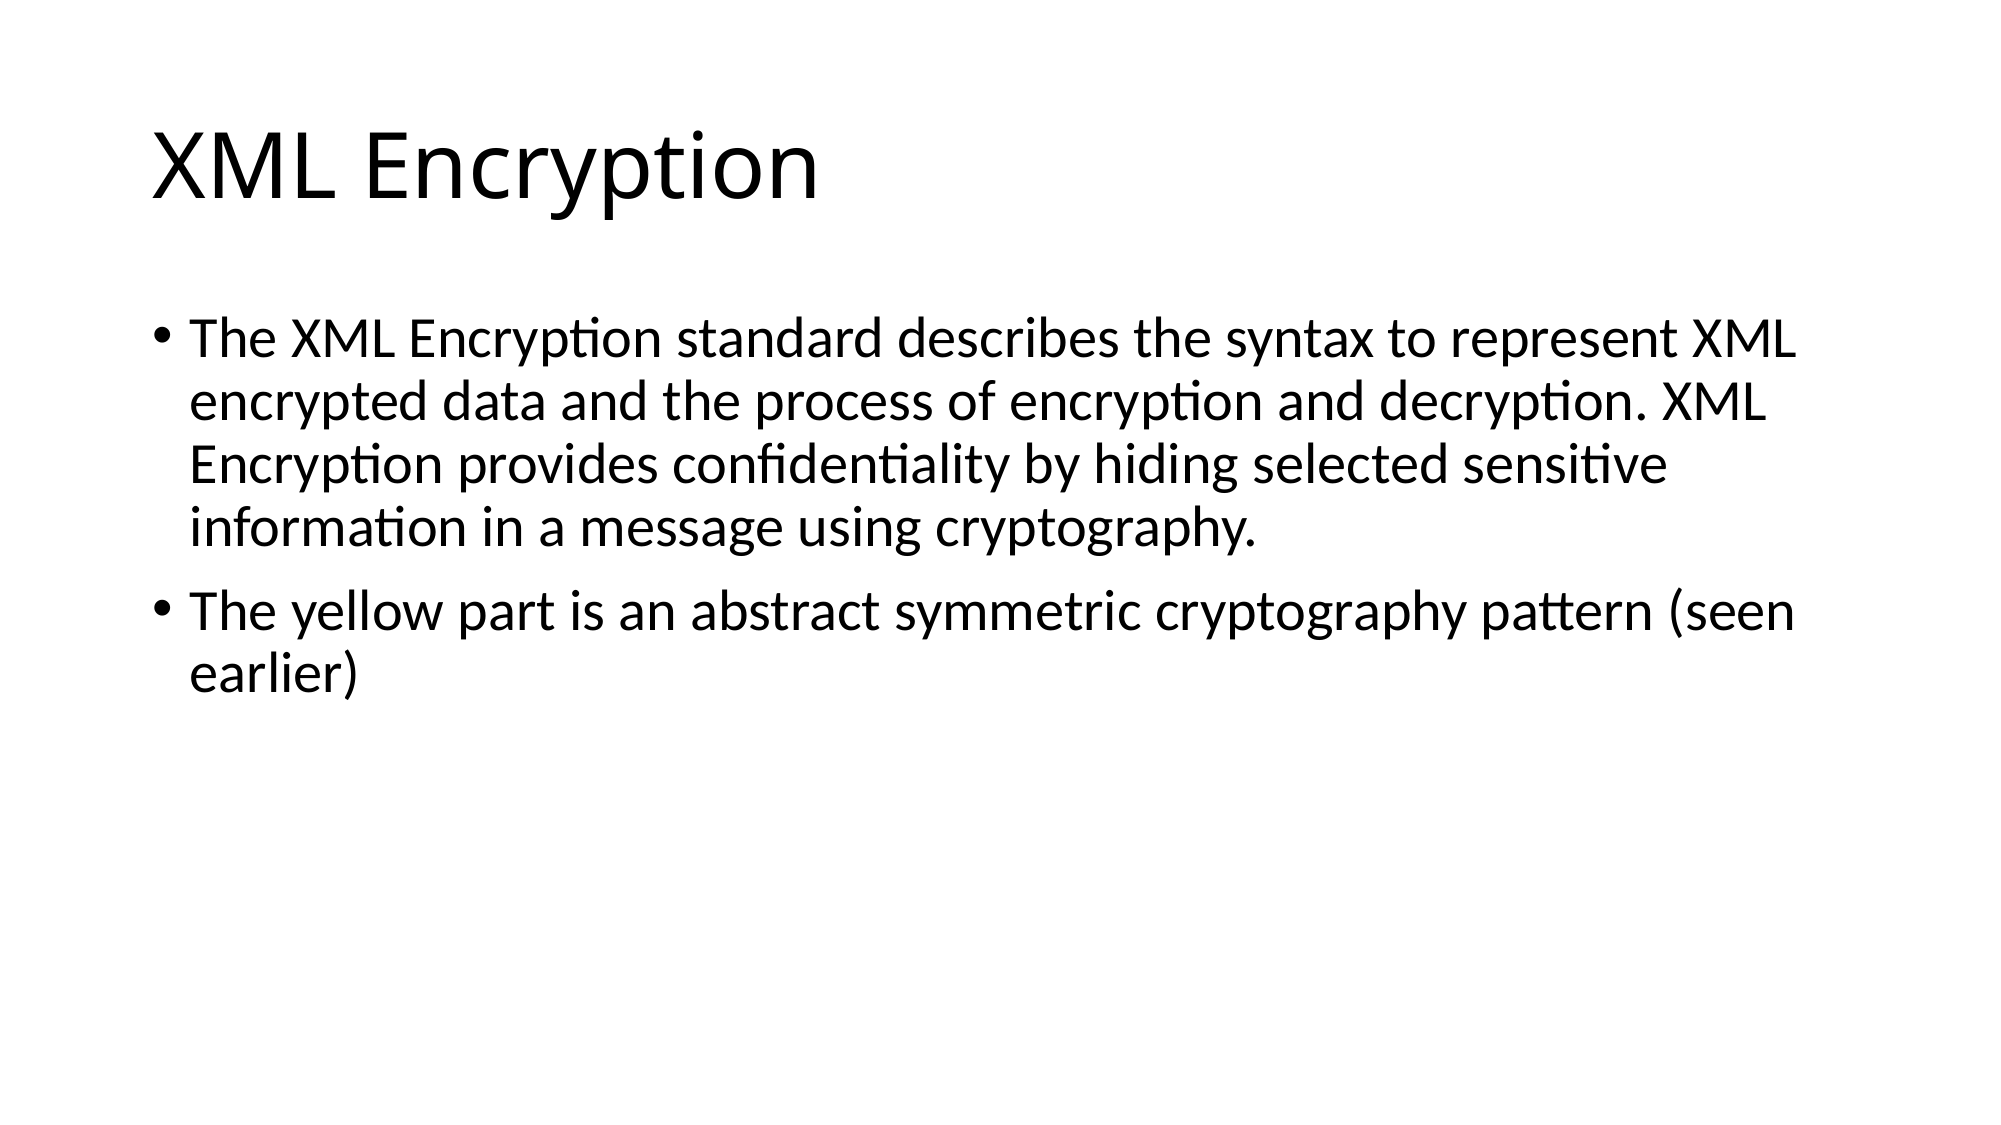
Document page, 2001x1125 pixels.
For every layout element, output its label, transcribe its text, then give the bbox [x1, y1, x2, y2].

title XML Encryption [137, 59, 1863, 278]
list The XML Encryption standard describes the syntax to represent XML encrypted data and the process of encryption and decryption. XML Encryption provides confidentiality by hiding selected sensitive information in a message using cryptography. The yellow part is an abstract symmetric cryptography pattern (seen earlier) [137, 299, 1863, 1014]
